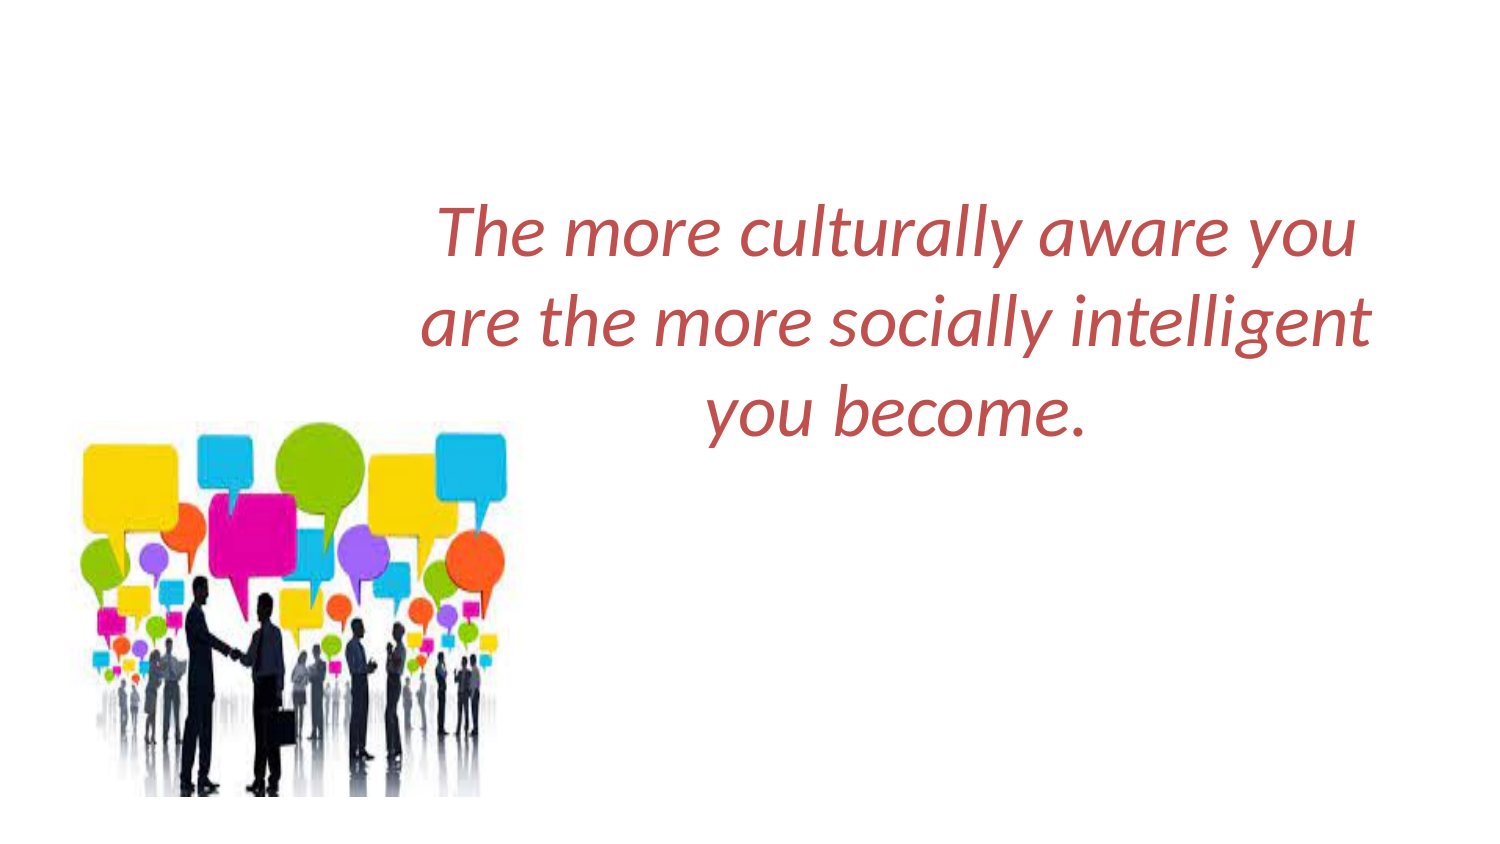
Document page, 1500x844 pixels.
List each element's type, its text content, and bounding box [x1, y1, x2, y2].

title The more culturally aware you are the more socially intelligent you become. [375, 152, 1420, 481]
picture [46, 421, 544, 798]
